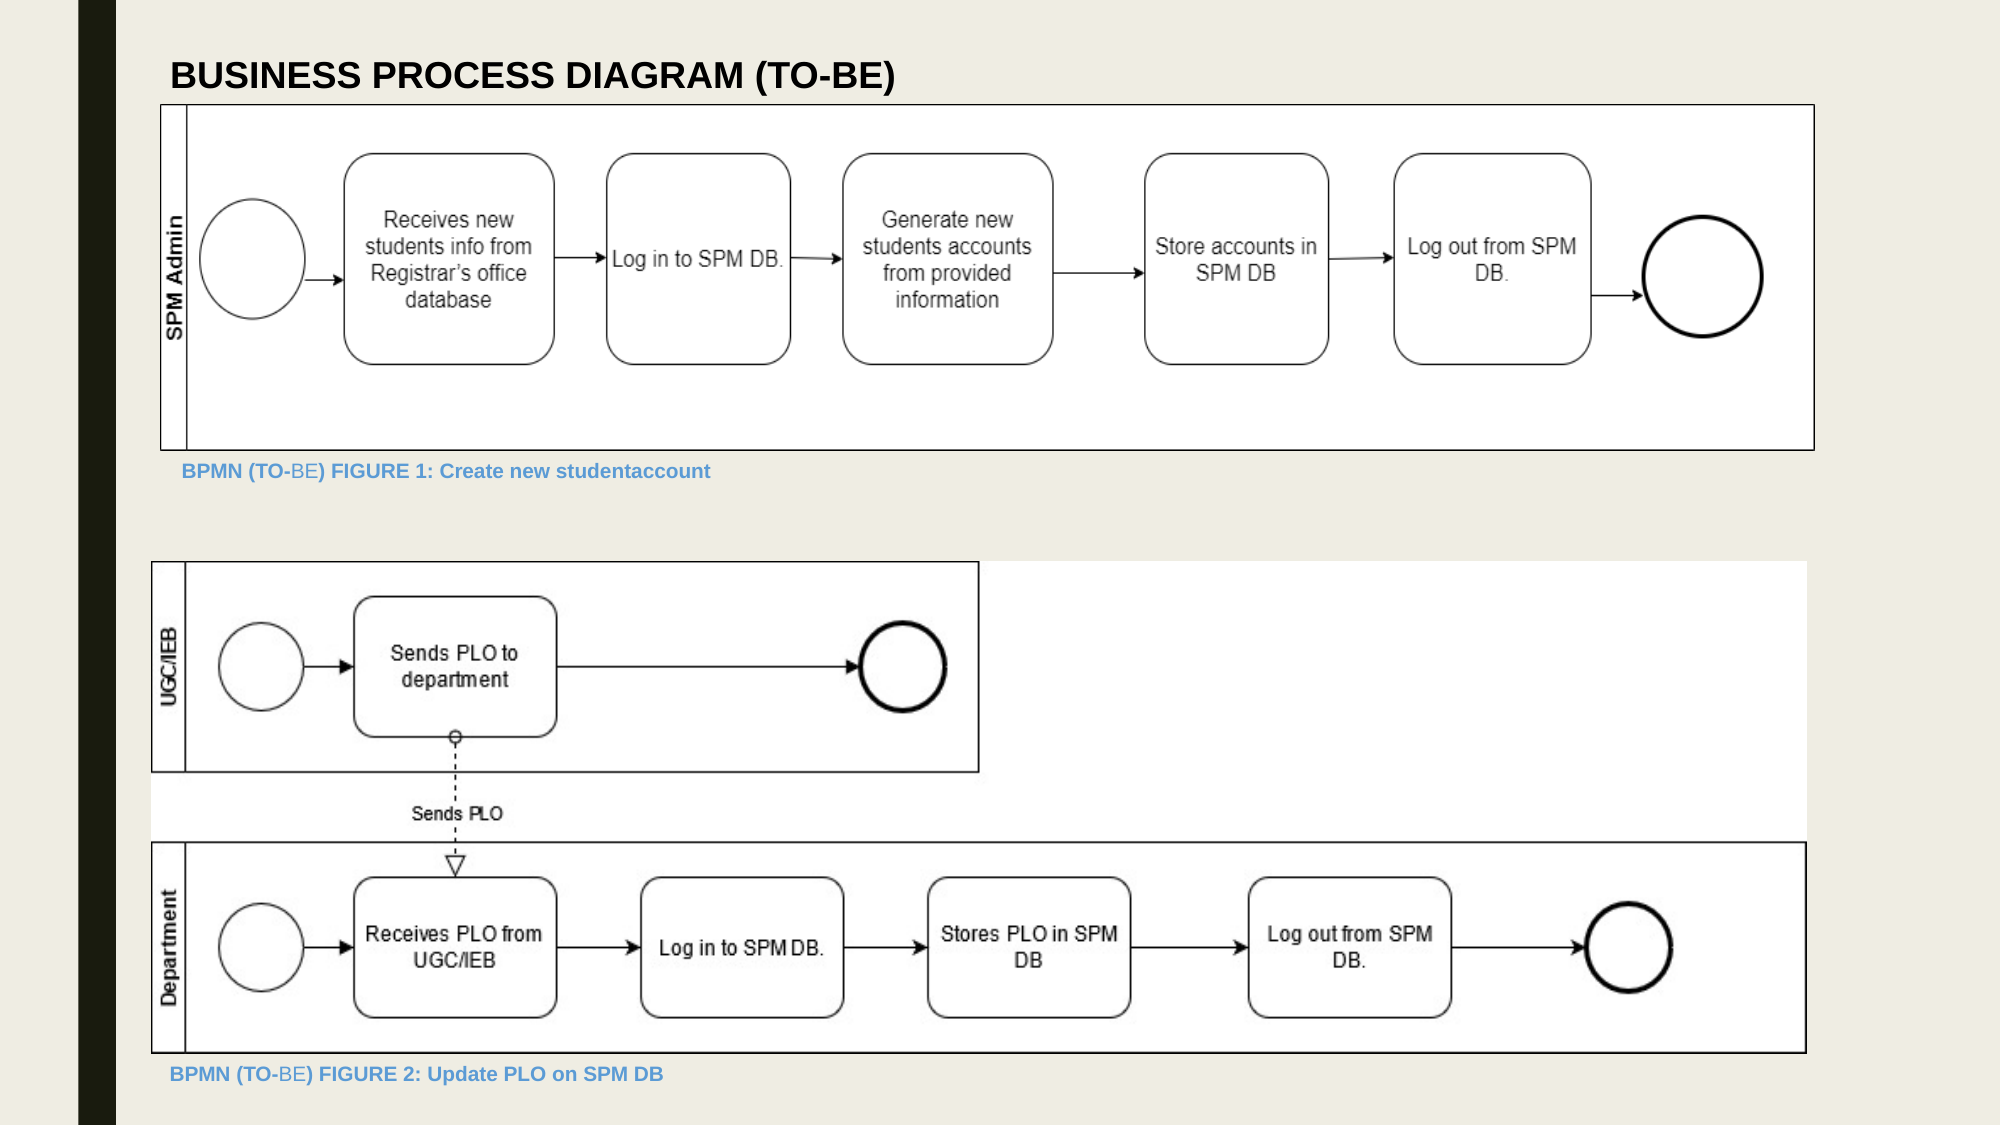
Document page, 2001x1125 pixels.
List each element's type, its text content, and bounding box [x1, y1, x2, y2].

picture [151, 561, 1807, 1054]
picture [159, 104, 1815, 451]
text_box BUSINESS PROCESS DIAGRAM (TO-BE) [155, 43, 912, 104]
text_box BPMN (TO-BE) FIGURE 2: Update PLO on SPM DB [154, 1054, 680, 1094]
text_box BPMN (TO-BE) FIGURE 1: Create new studentaccount [166, 451, 727, 491]
